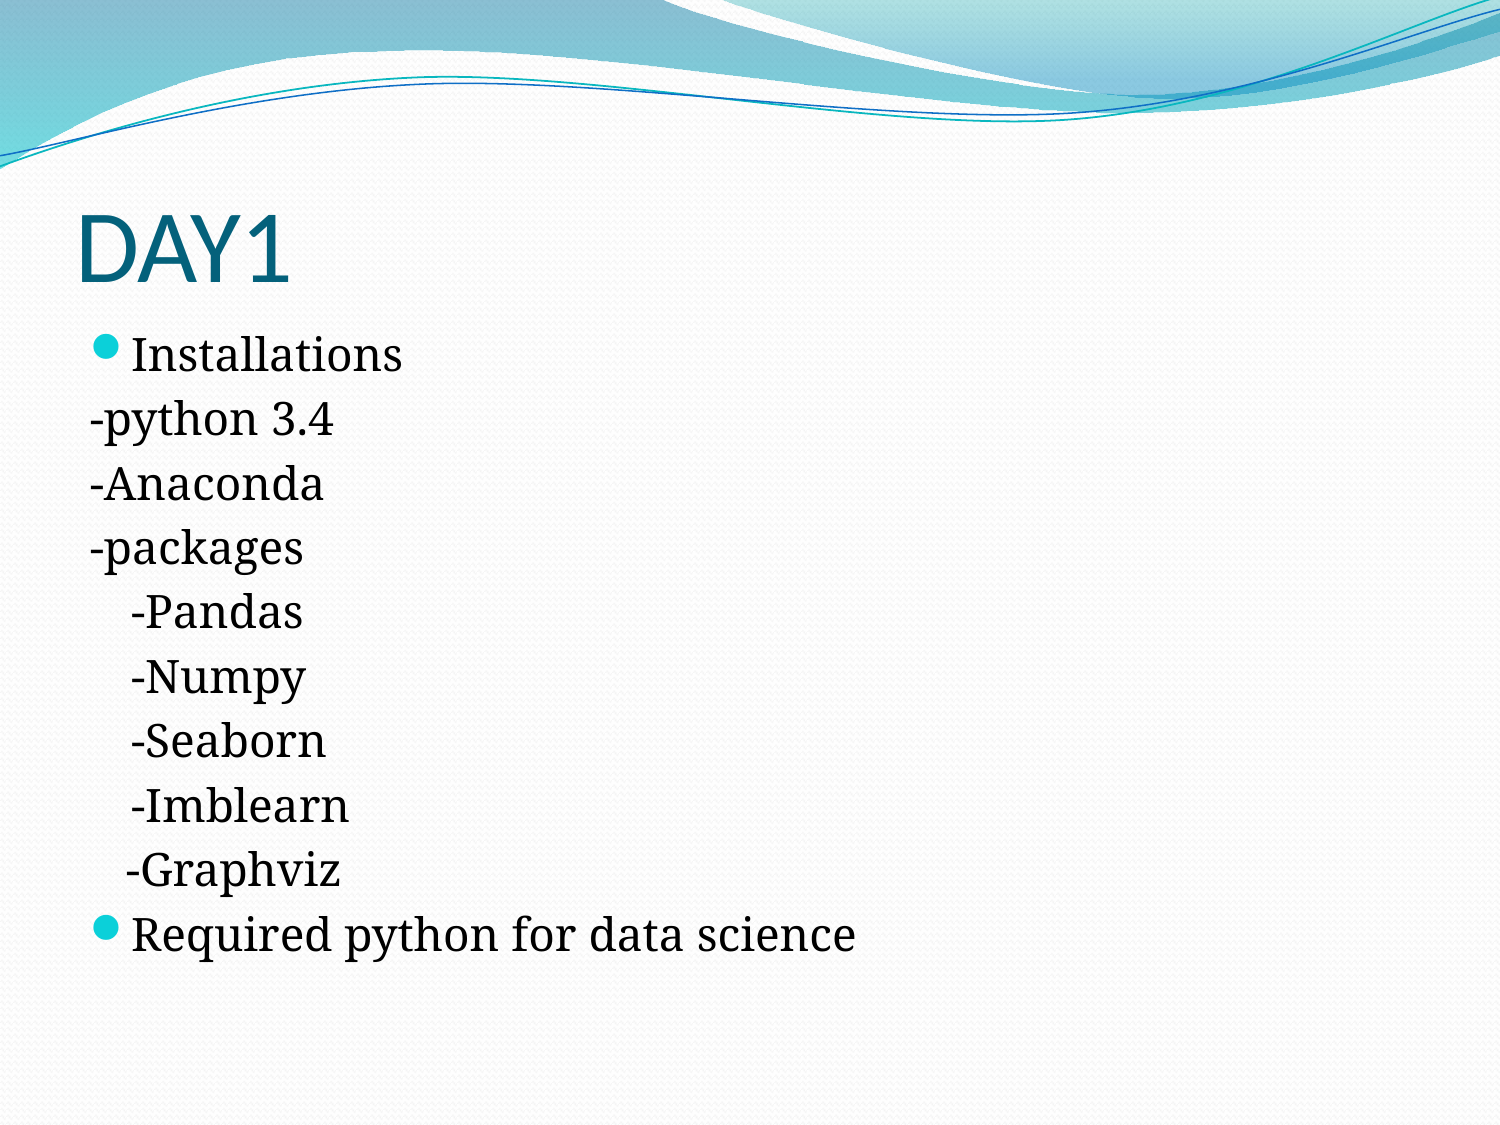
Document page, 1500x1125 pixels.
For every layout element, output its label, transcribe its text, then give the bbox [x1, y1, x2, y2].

title DAY1 [75, 115, 1425, 303]
list Installations -python 3.4 -Anaconda -packages -Pandas -Numpy -Seaborn -Imblearn -Graphviz Required python for data science [75, 317, 1425, 1038]
